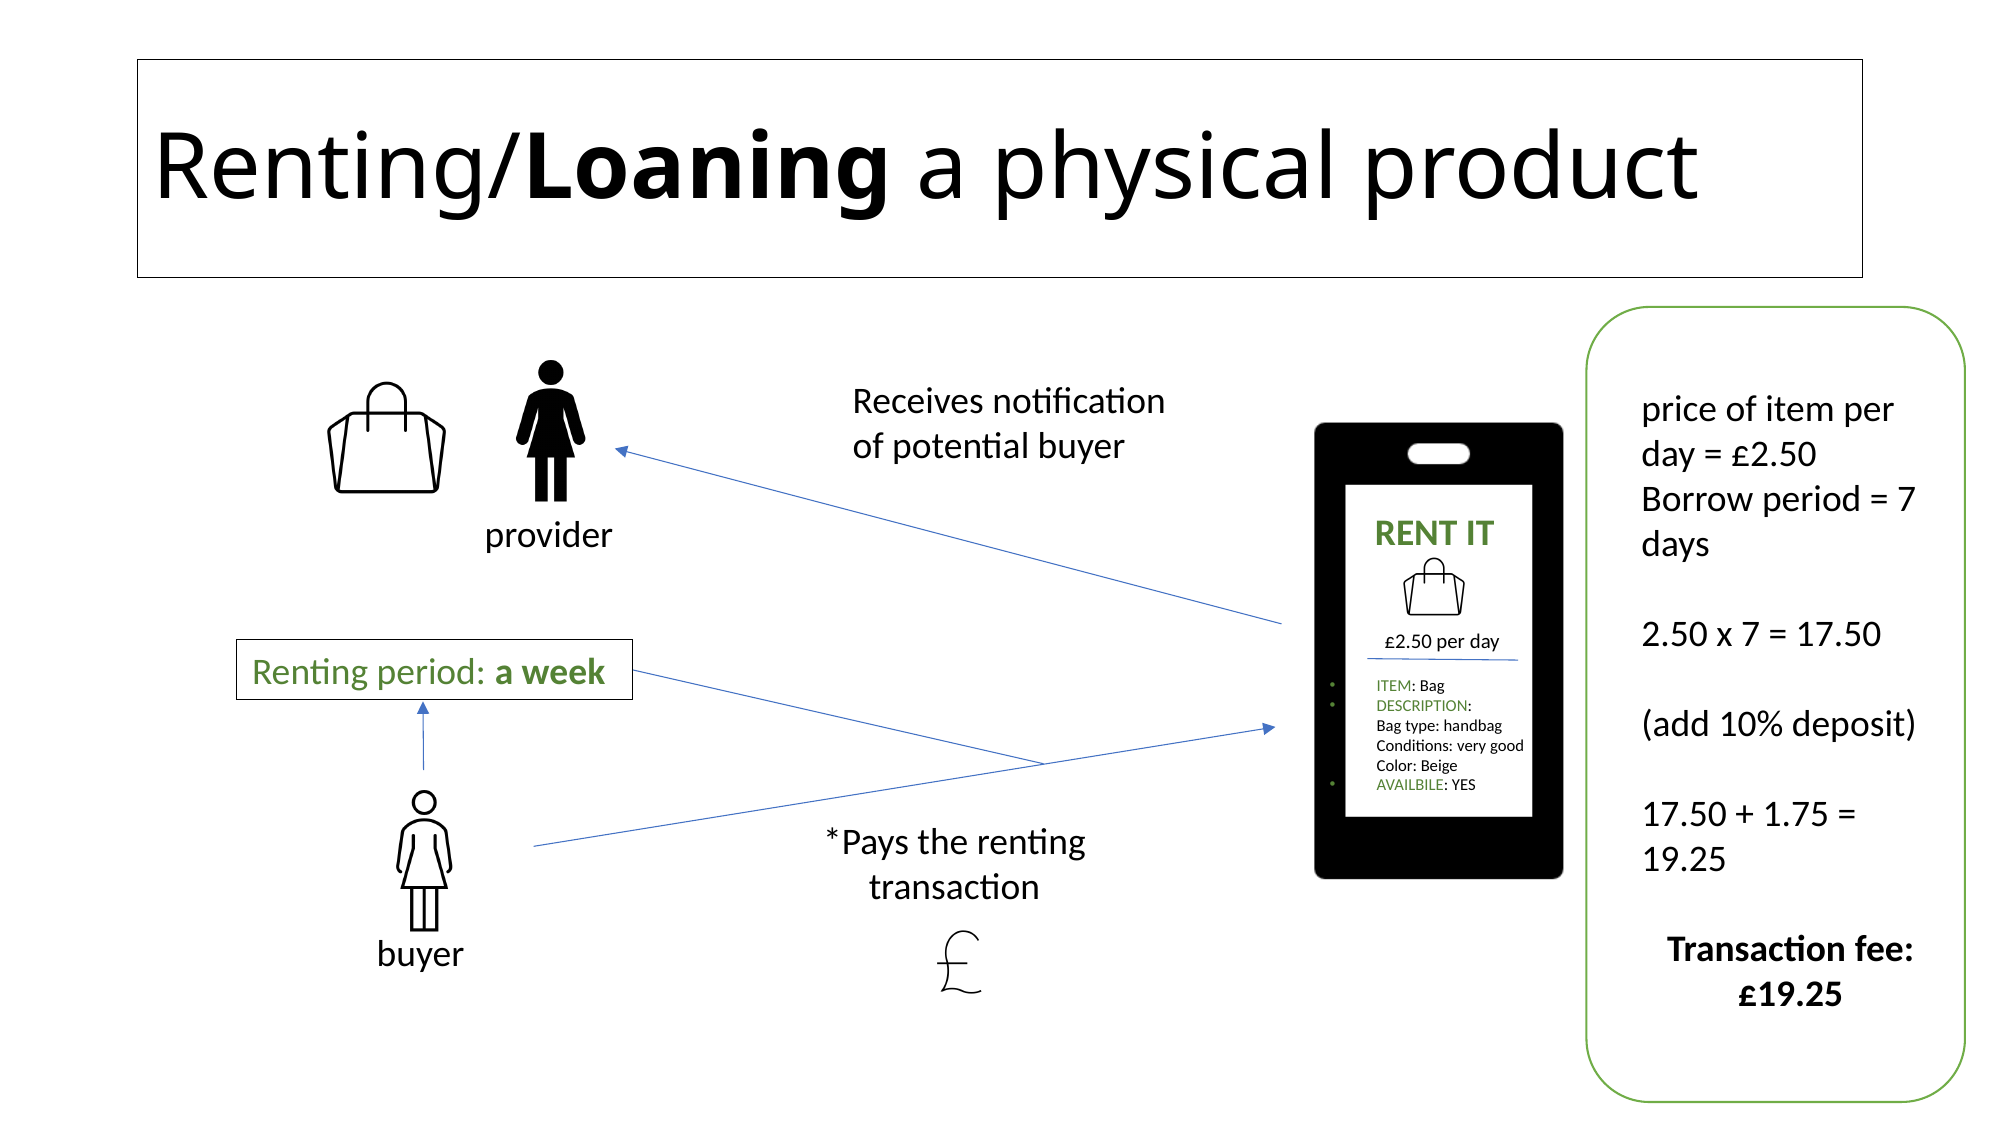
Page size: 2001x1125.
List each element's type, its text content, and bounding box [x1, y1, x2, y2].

text_box Receives notification of potential buyer [837, 368, 1187, 448]
text_box *Pays the renting transaction [729, 847, 1180, 915]
text_box [1585, 305, 1966, 1075]
text_box Renting period: a week [236, 639, 633, 700]
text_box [533, 726, 1276, 847]
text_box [614, 448, 1282, 624]
picture [918, 921, 1001, 1003]
picture [348, 785, 499, 936]
text_box [1585, 900, 1626, 1099]
picture [311, 361, 462, 512]
title Renting/Loaning a physical product [137, 59, 1863, 278]
text_box price of item per day = £2.50 Borrow period = 7 days 2.50 x 7 = 17.50 (add 10% deposit) 17.50 + 1.75 = 19.25 Transaction fee: £19.25 [1626, 376, 1955, 1112]
picture [475, 355, 626, 506]
text_box provider [469, 502, 614, 563]
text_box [633, 669, 1044, 764]
picture [1190, 402, 1688, 900]
text_box buyer [361, 921, 812, 982]
